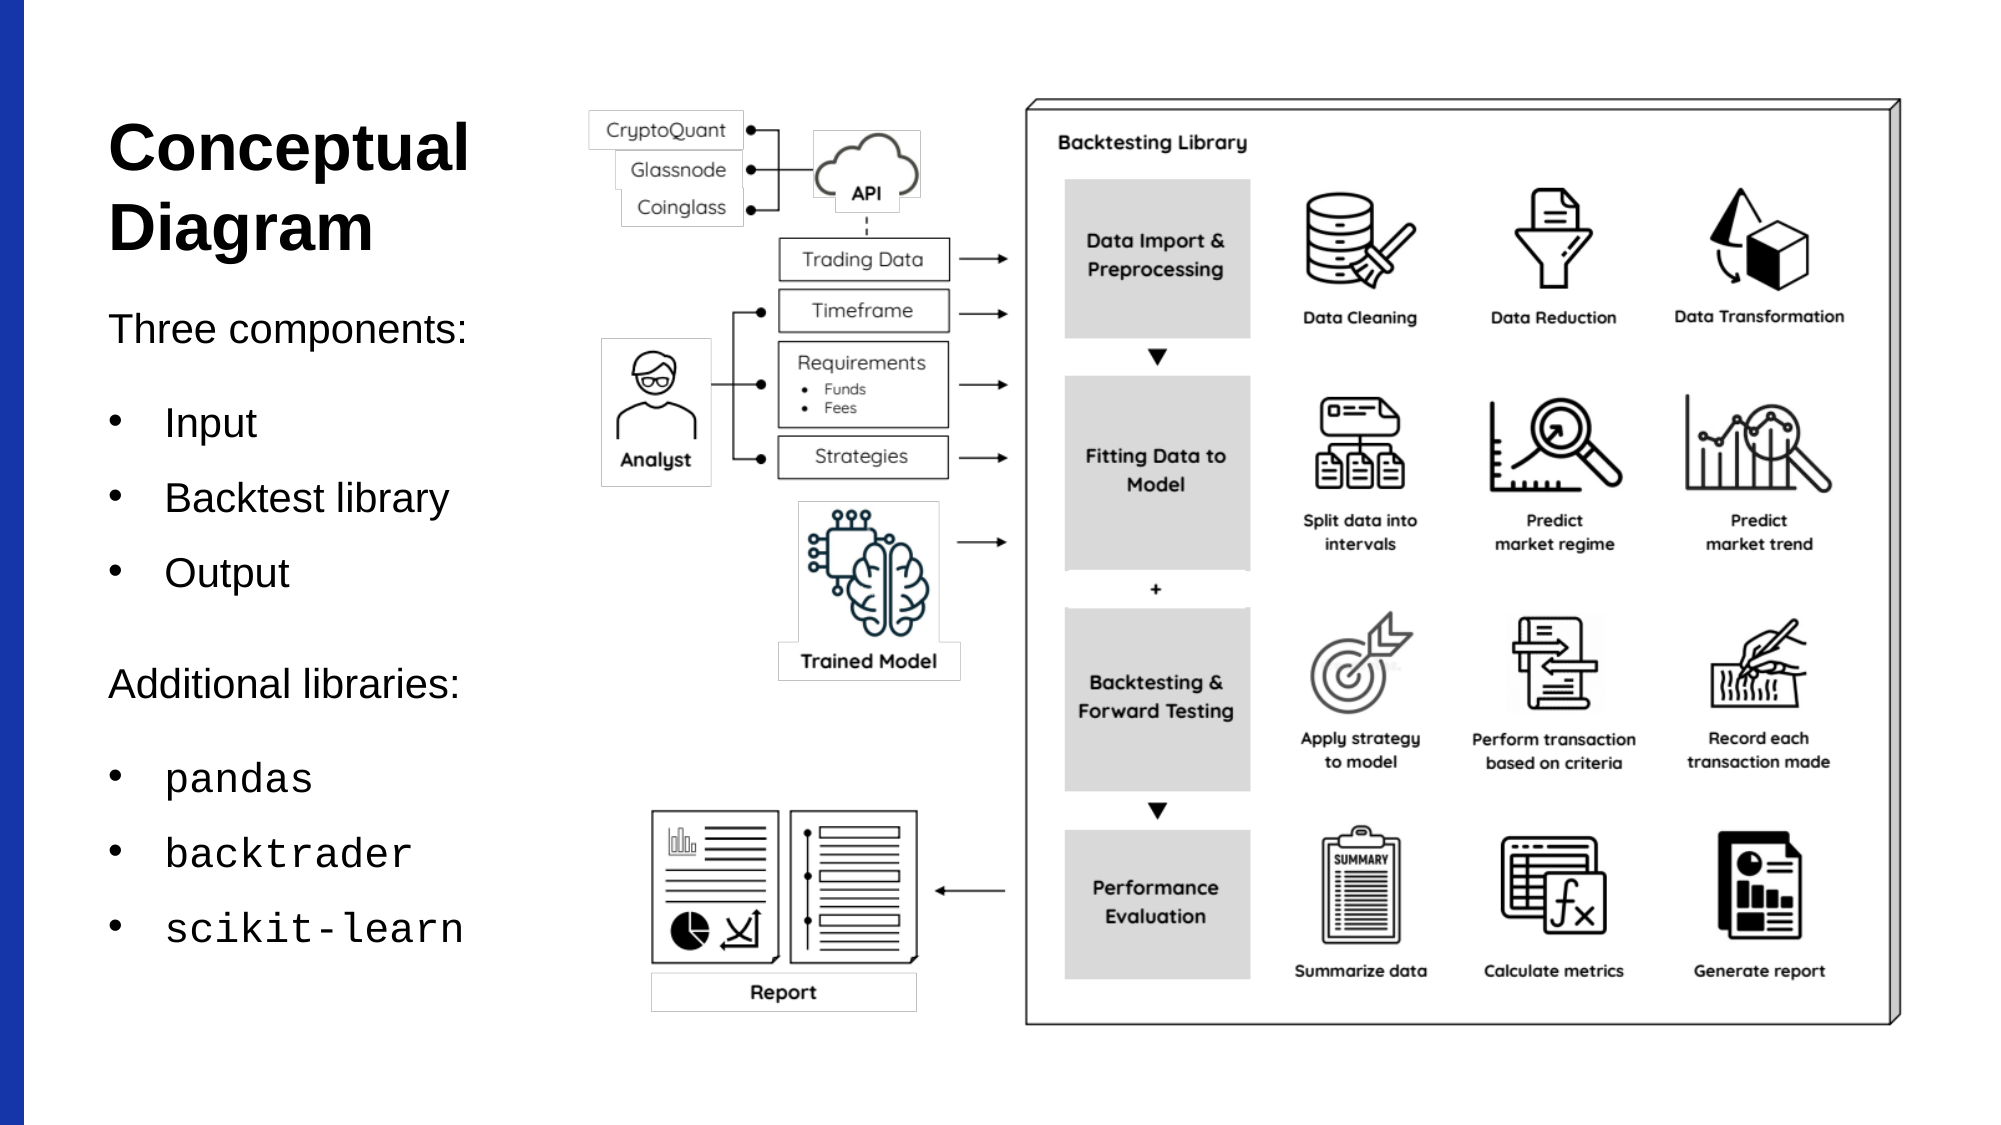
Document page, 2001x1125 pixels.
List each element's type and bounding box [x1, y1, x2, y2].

text_box [0, 0, 2000, 1125]
